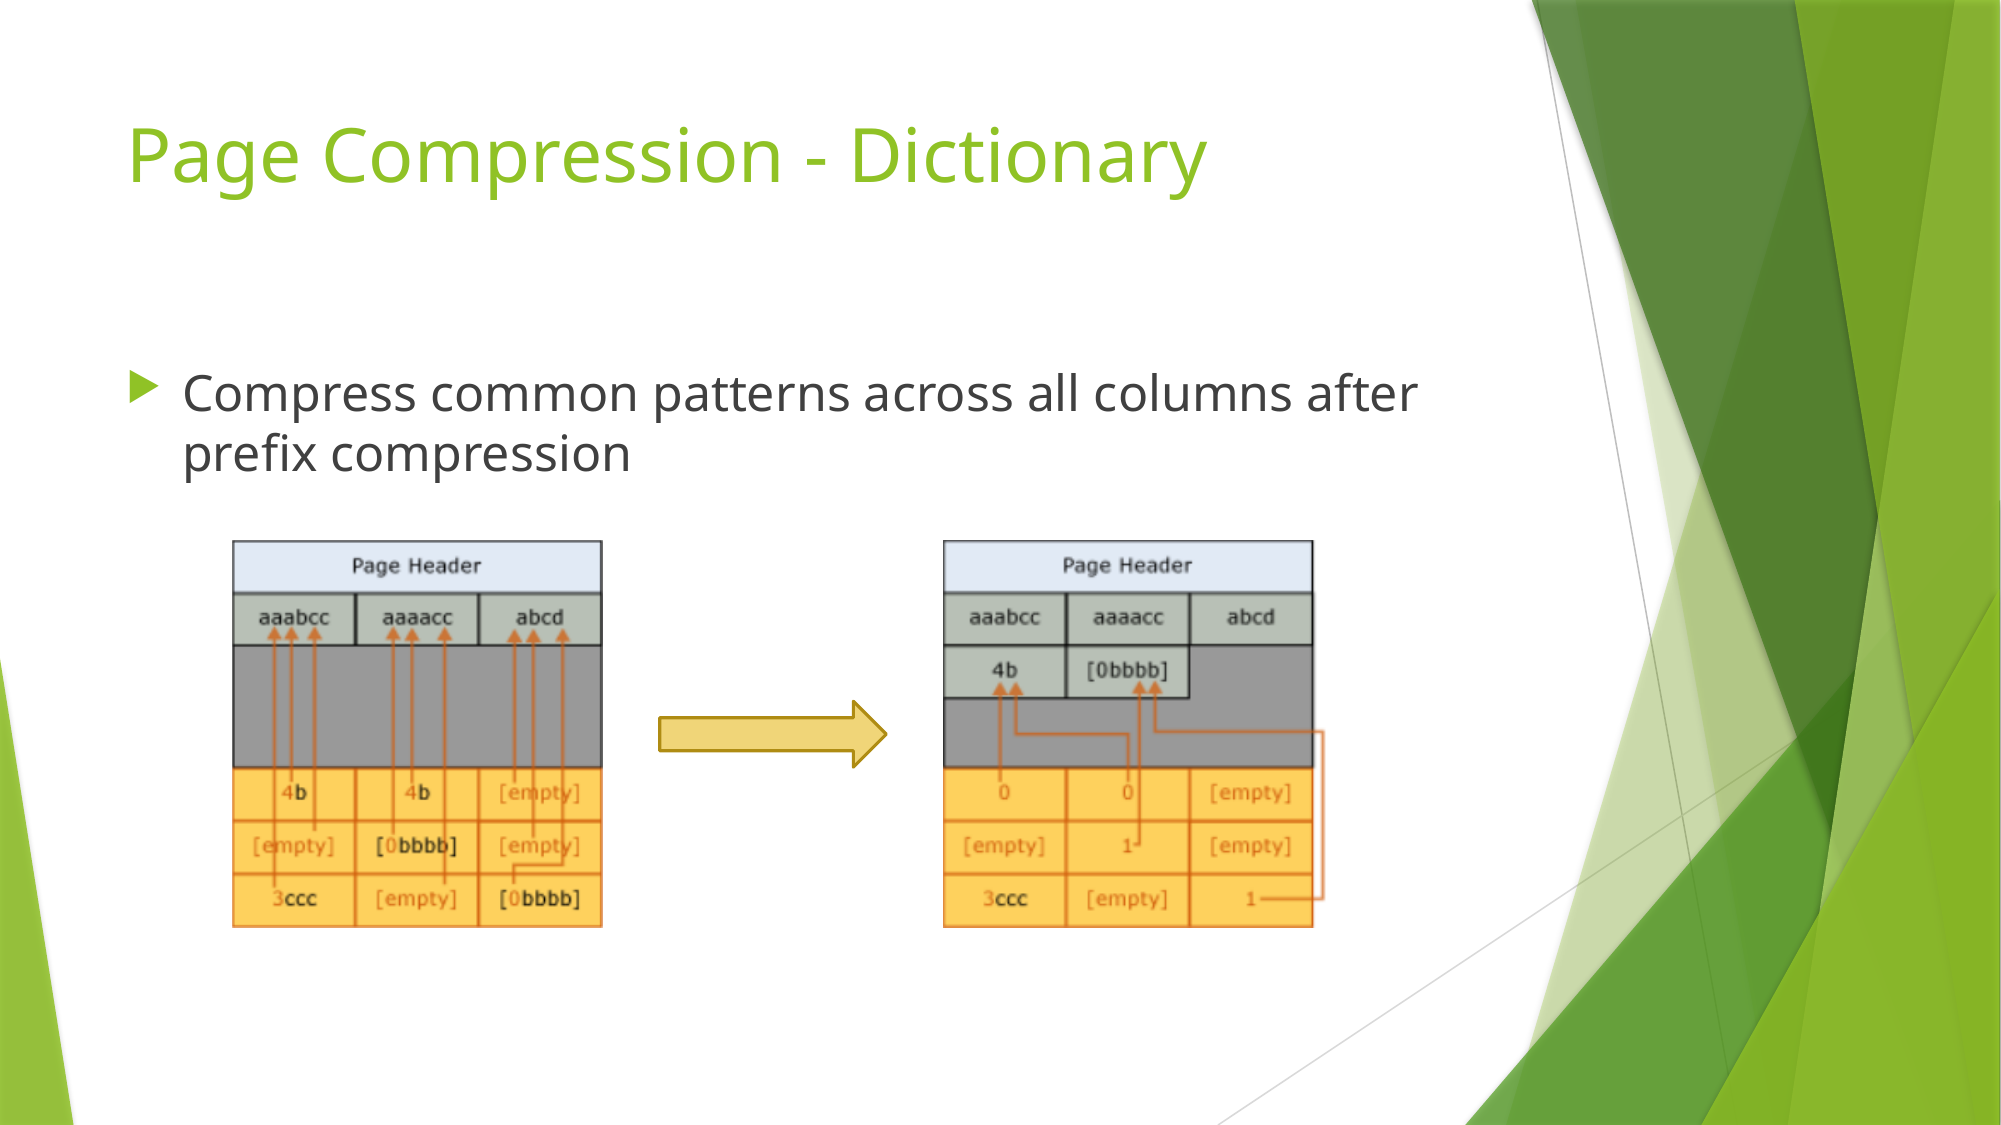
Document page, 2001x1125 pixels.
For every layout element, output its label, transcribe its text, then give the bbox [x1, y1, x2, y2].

picture [942, 540, 1329, 929]
text_box [658, 699, 888, 769]
title Page Compression - Dictionary [111, 99, 1522, 317]
picture [232, 540, 604, 929]
list Compress common patterns across all columns after prefix compression [111, 354, 1522, 496]
